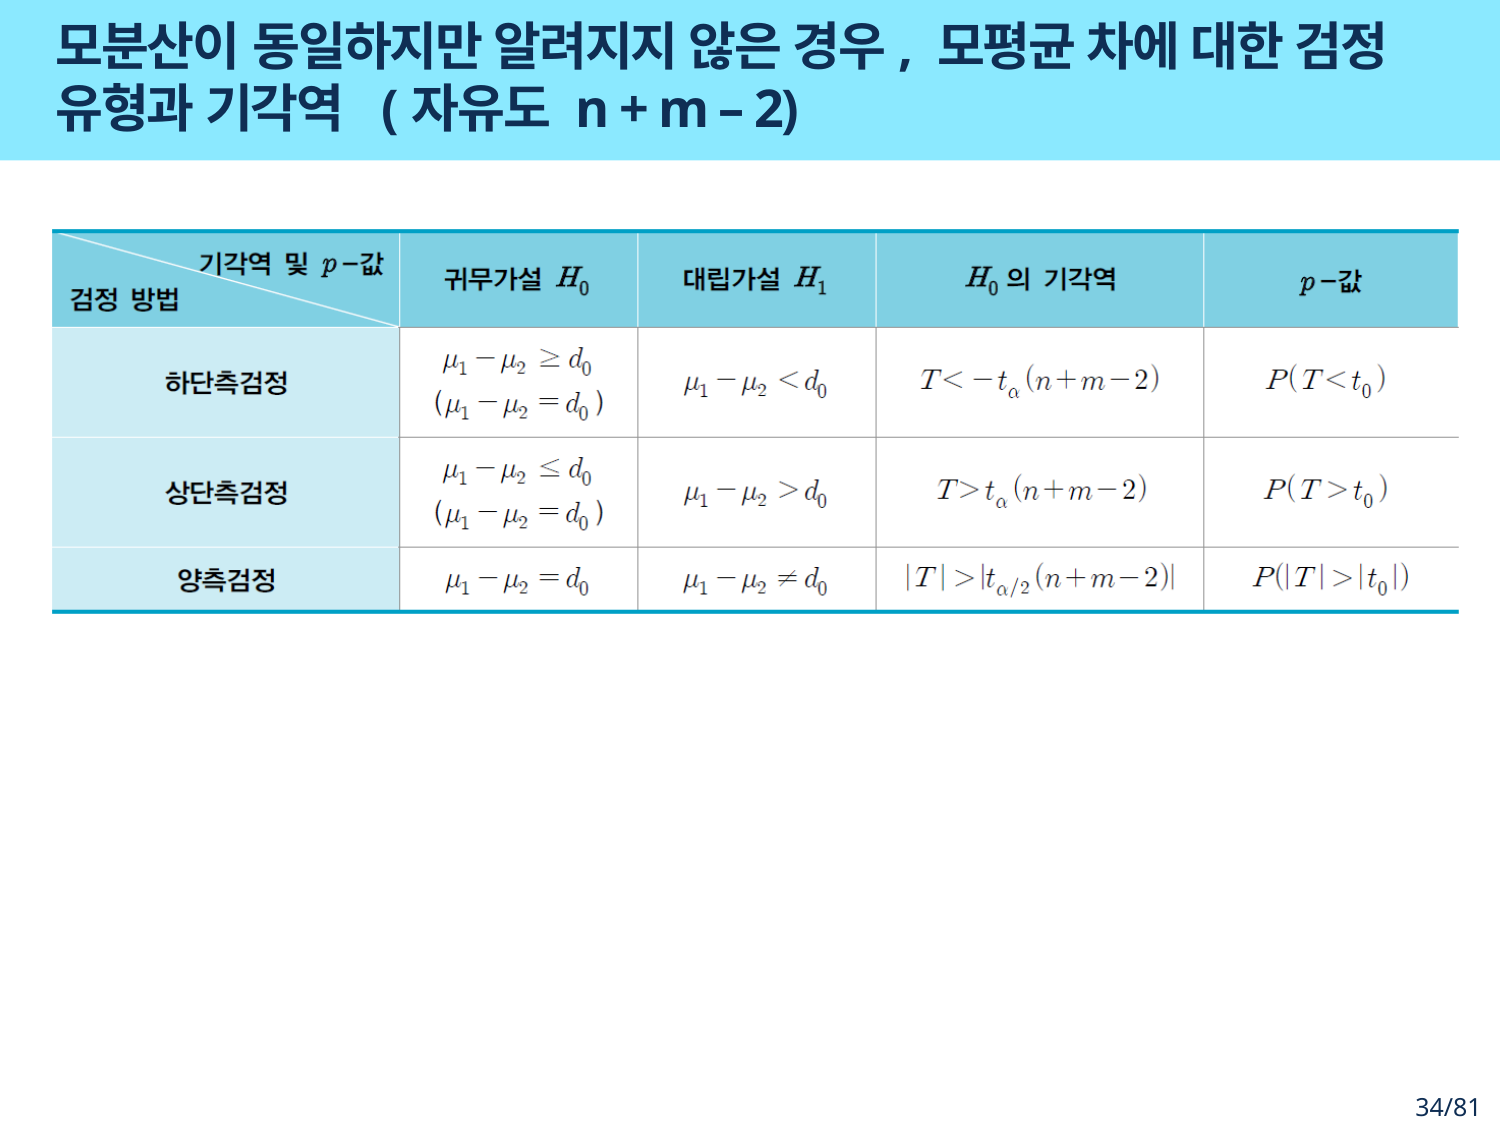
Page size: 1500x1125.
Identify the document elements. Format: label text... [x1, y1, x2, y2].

title 모분산이 동일하지만 알려지지 않은 경우, 모평균 차에 대한 검정 유형과 기각역 (자유도 n + m – 2) [40, 5, 1494, 84]
picture [45, 219, 1472, 626]
text_box [0, 0, 1500, 161]
